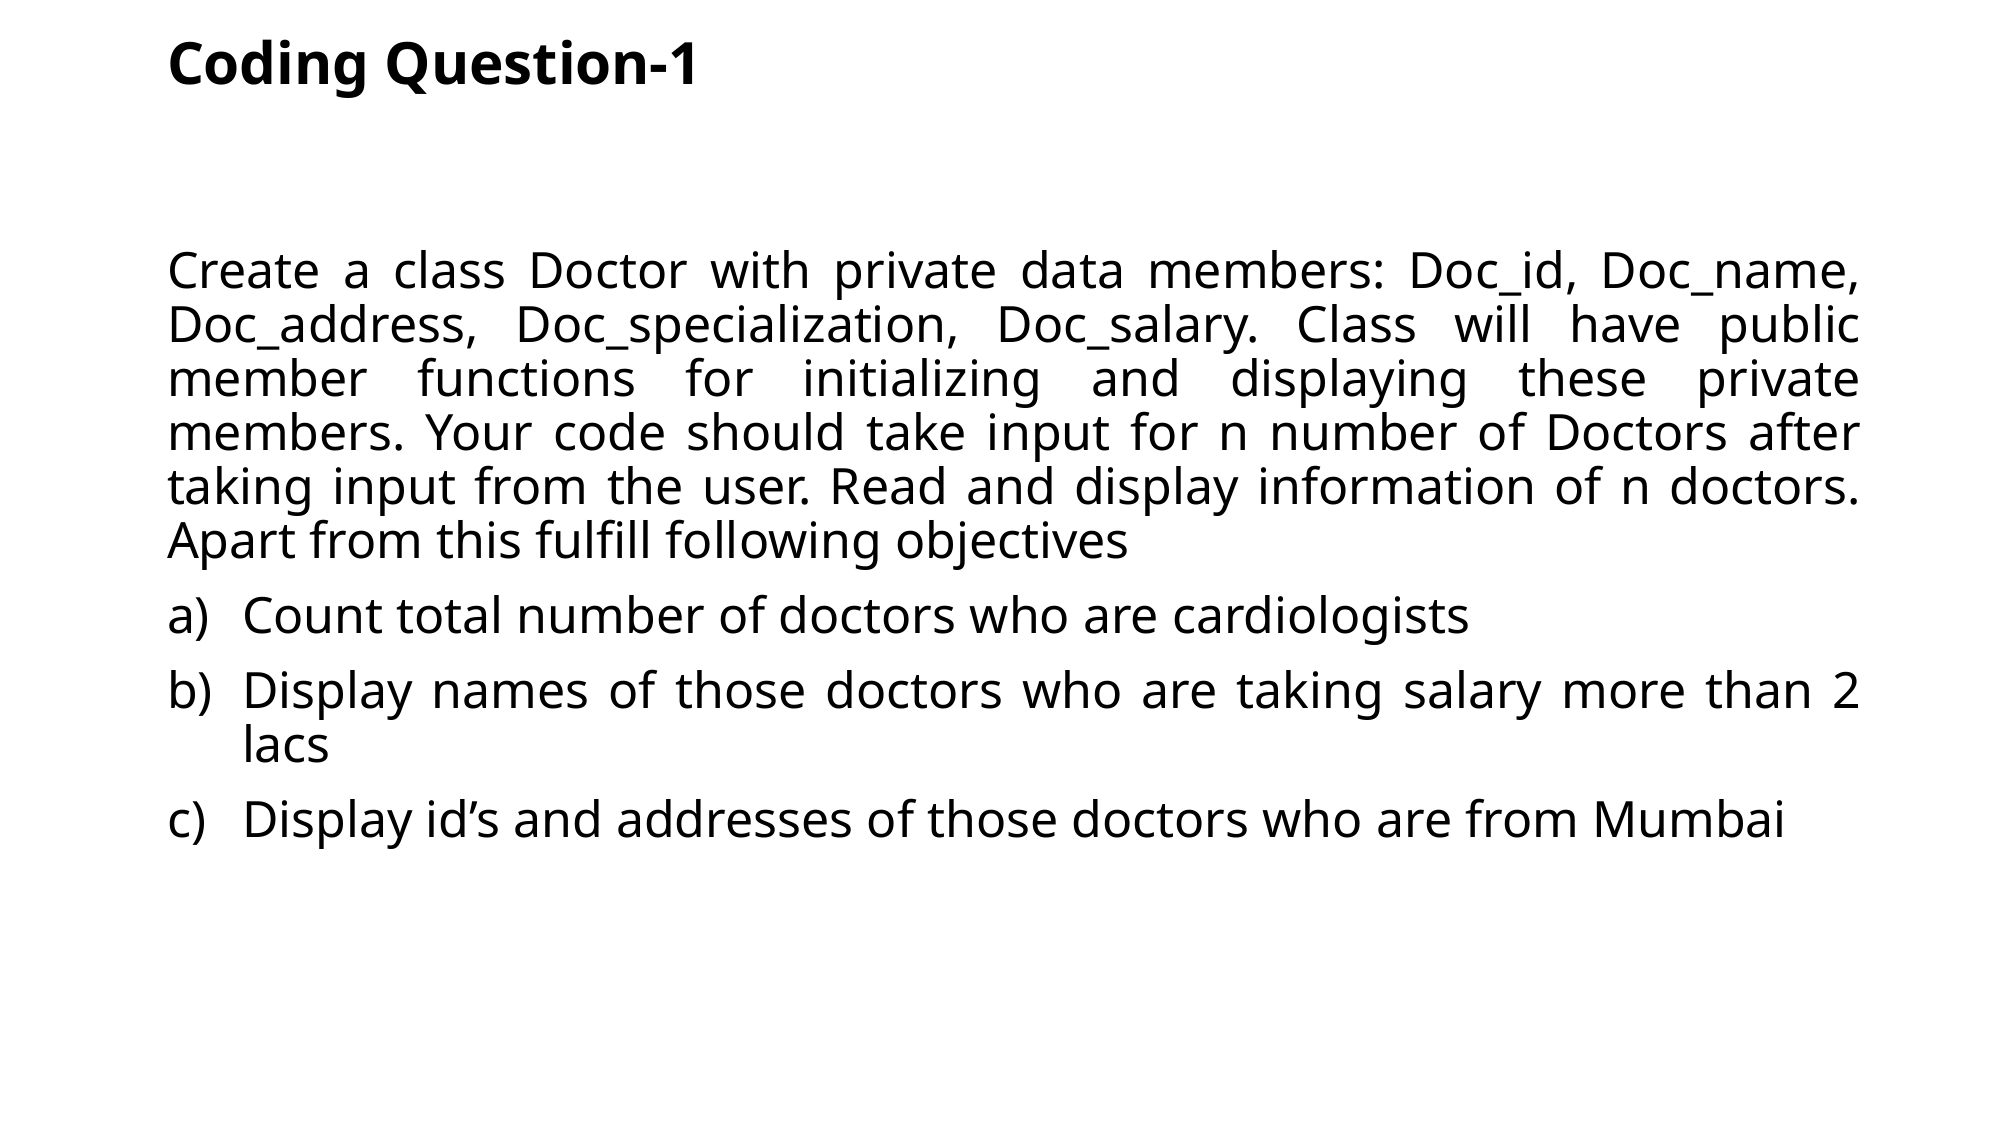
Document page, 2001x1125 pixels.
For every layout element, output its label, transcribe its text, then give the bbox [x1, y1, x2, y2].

list Create a class Doctor with private data members: Doc_id, Doc_name, Doc_address, Doc_specialization, Doc_salary. Class will have public member functions for initializing and displaying these private members. Your code should take input for n number of Doctors after taking input from the user. Read and display information of n doctors. Apart from this fulfill following objectives Count total number of doctors who are cardiologists Display names of those doctors who are taking salary more than 2 lacs Display id’s and addresses of those doctors who are from Mumbai [152, 82, 1878, 1086]
title Coding Question-1 [152, 39, 1878, 82]
